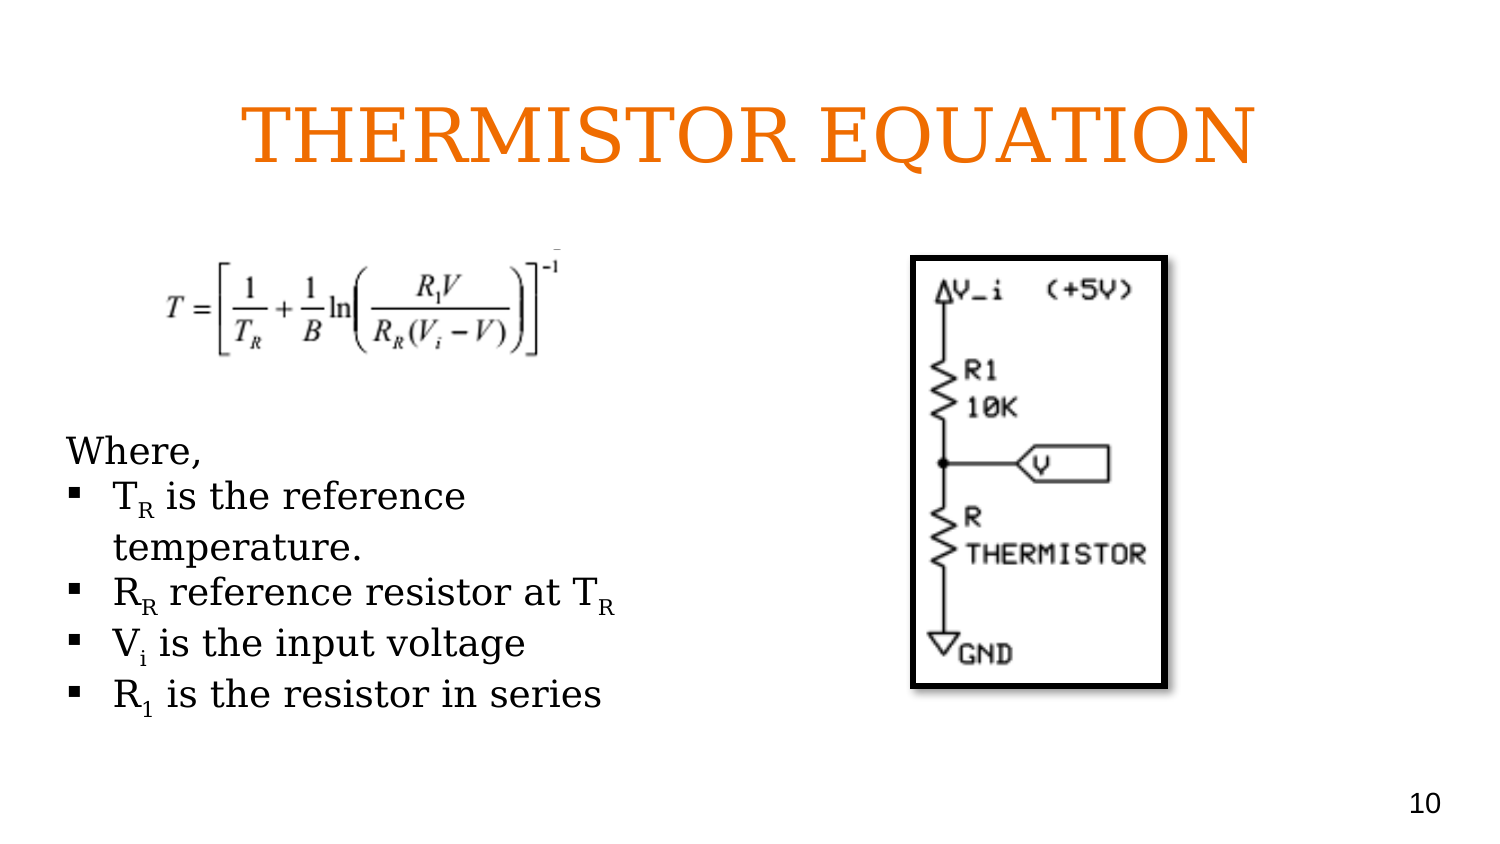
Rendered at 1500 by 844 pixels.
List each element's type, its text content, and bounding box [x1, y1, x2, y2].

picture [915, 261, 1162, 684]
text_box THERMISTOR EQUATION [51, 72, 1449, 176]
text_box Where, TR is the reference temperature. RR reference resistor at TR Vi is the input voltage R1 is the resistor in series [51, 419, 709, 729]
picture [151, 249, 674, 373]
slide_number 10 [1394, 769, 1484, 834]
